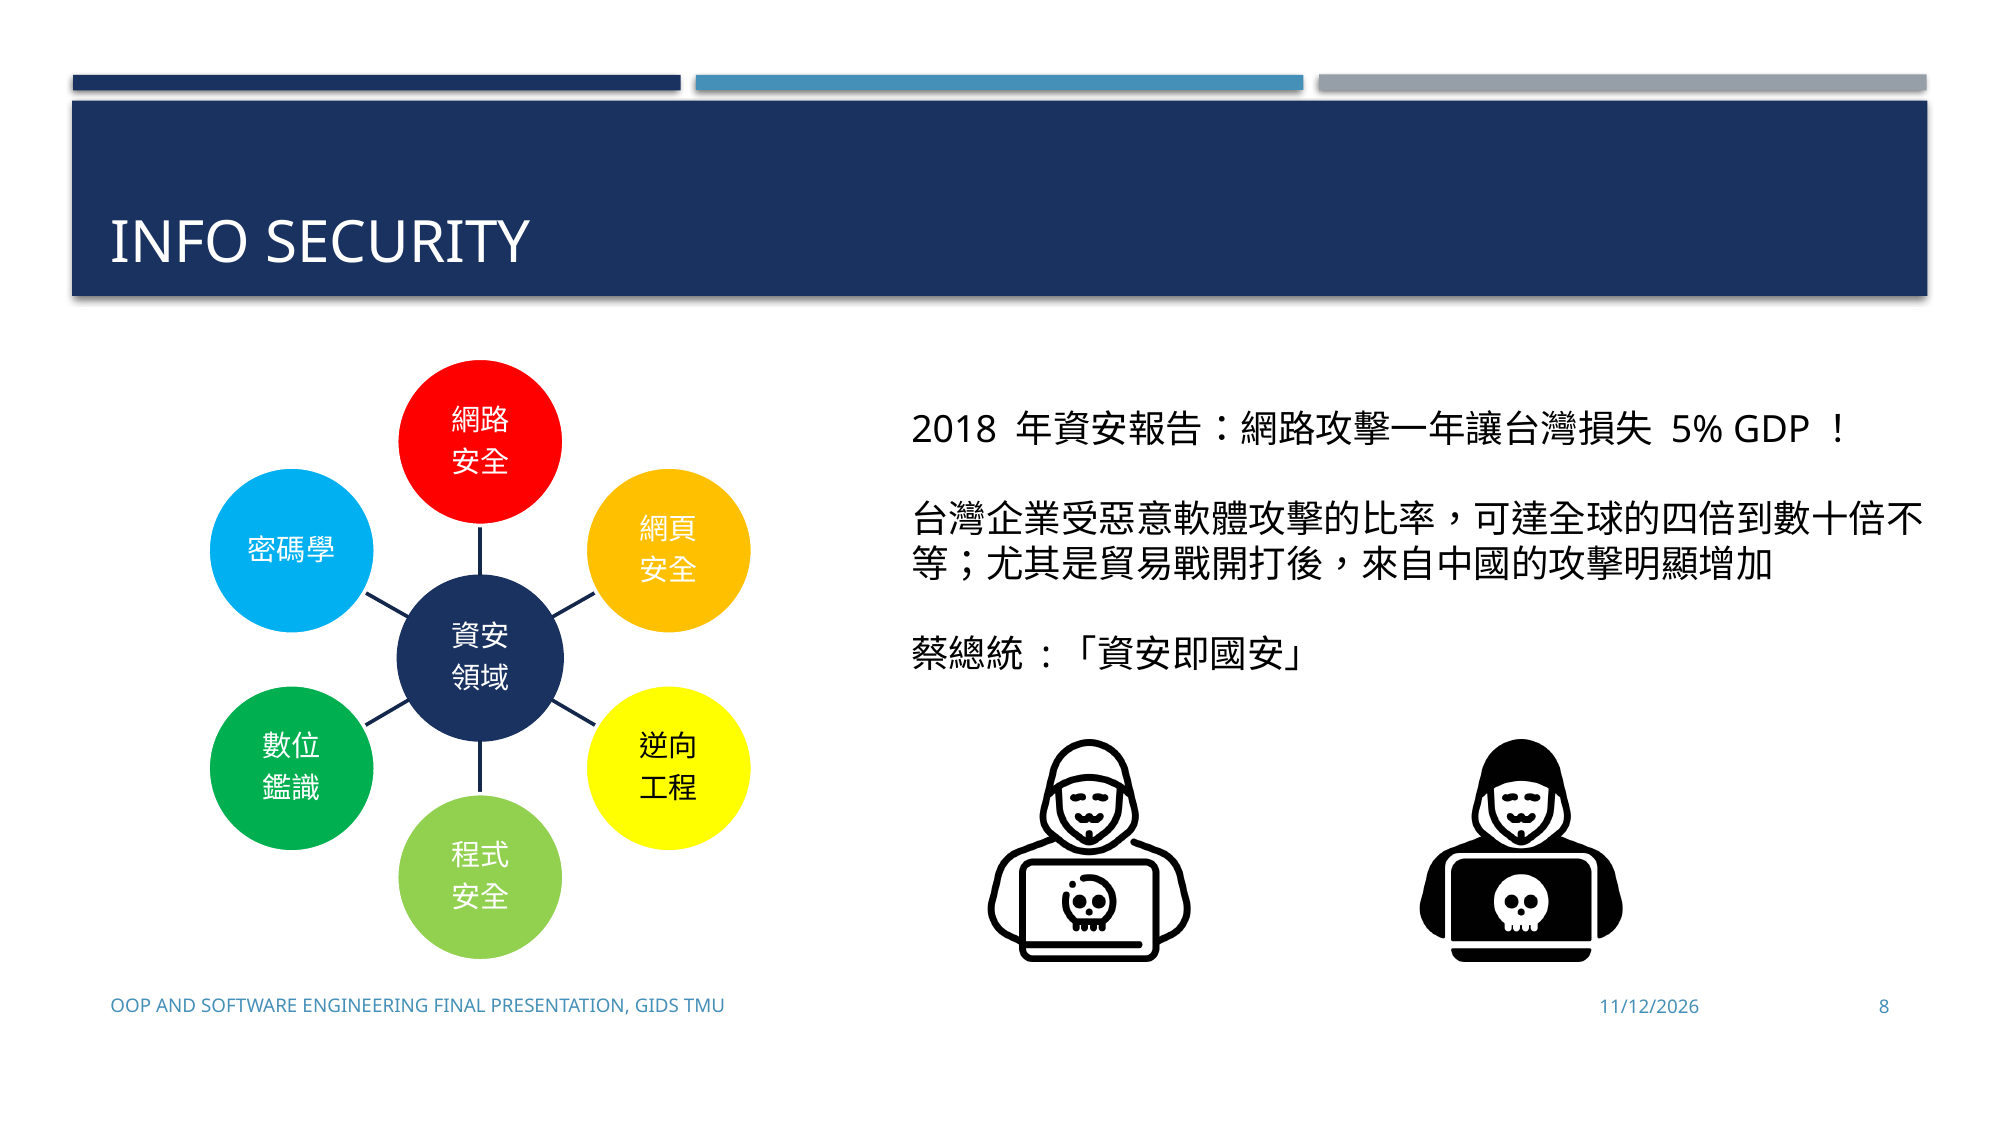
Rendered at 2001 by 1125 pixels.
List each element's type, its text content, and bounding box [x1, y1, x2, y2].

picture [977, 739, 1200, 962]
text_box 2018 年資安報告：網路攻擊一年讓台灣損失 5% GDP！ 台灣企業受惡意軟體攻擊的比率，可達全球的四倍到數十倍不等；尤其是貿易戰開打後，來自中國的攻擊明顯增加 蔡總統 :「資安即國安｣ [896, 397, 1949, 772]
footer OOP and Software engineering final presentation, GIDS TMU [95, 976, 1230, 1037]
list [94, 357, 866, 962]
slide_number 8 [1732, 977, 1905, 1037]
picture [1409, 739, 1632, 962]
title Info security [95, 115, 1905, 282]
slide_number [1247, 977, 1715, 1037]
